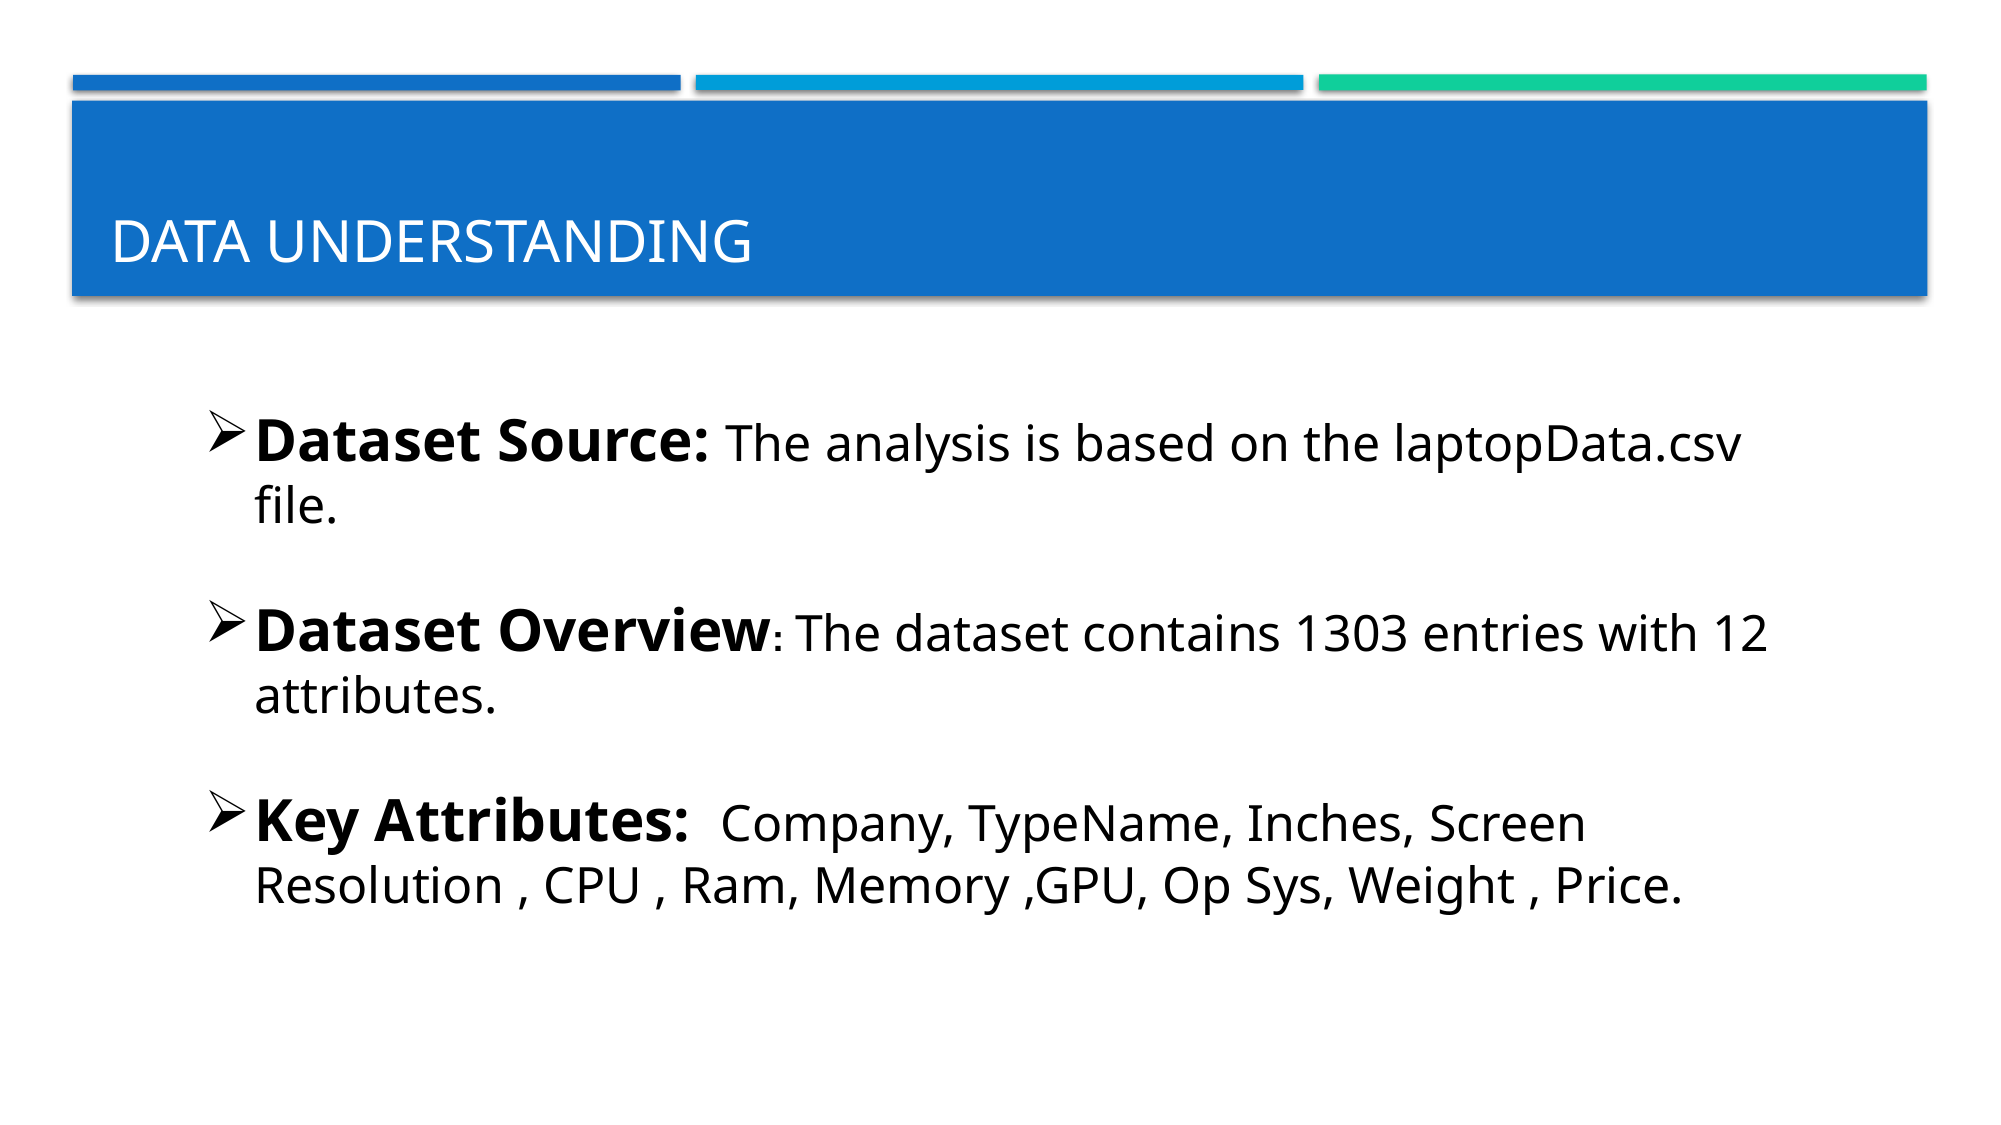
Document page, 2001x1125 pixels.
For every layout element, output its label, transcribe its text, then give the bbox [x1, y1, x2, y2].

title Data Understanding [95, 115, 1905, 282]
list Dataset Source: The analysis is based on the laptopData.csv file. Dataset Overview: The dataset contains 1303 entries with 12 attributes. Key Attributes: Company, TypeName, Inches, Screen Resolution , CPU , Ram, Memory ,GPU, Op Sys, Weight , Price. [189, 331, 1854, 985]
